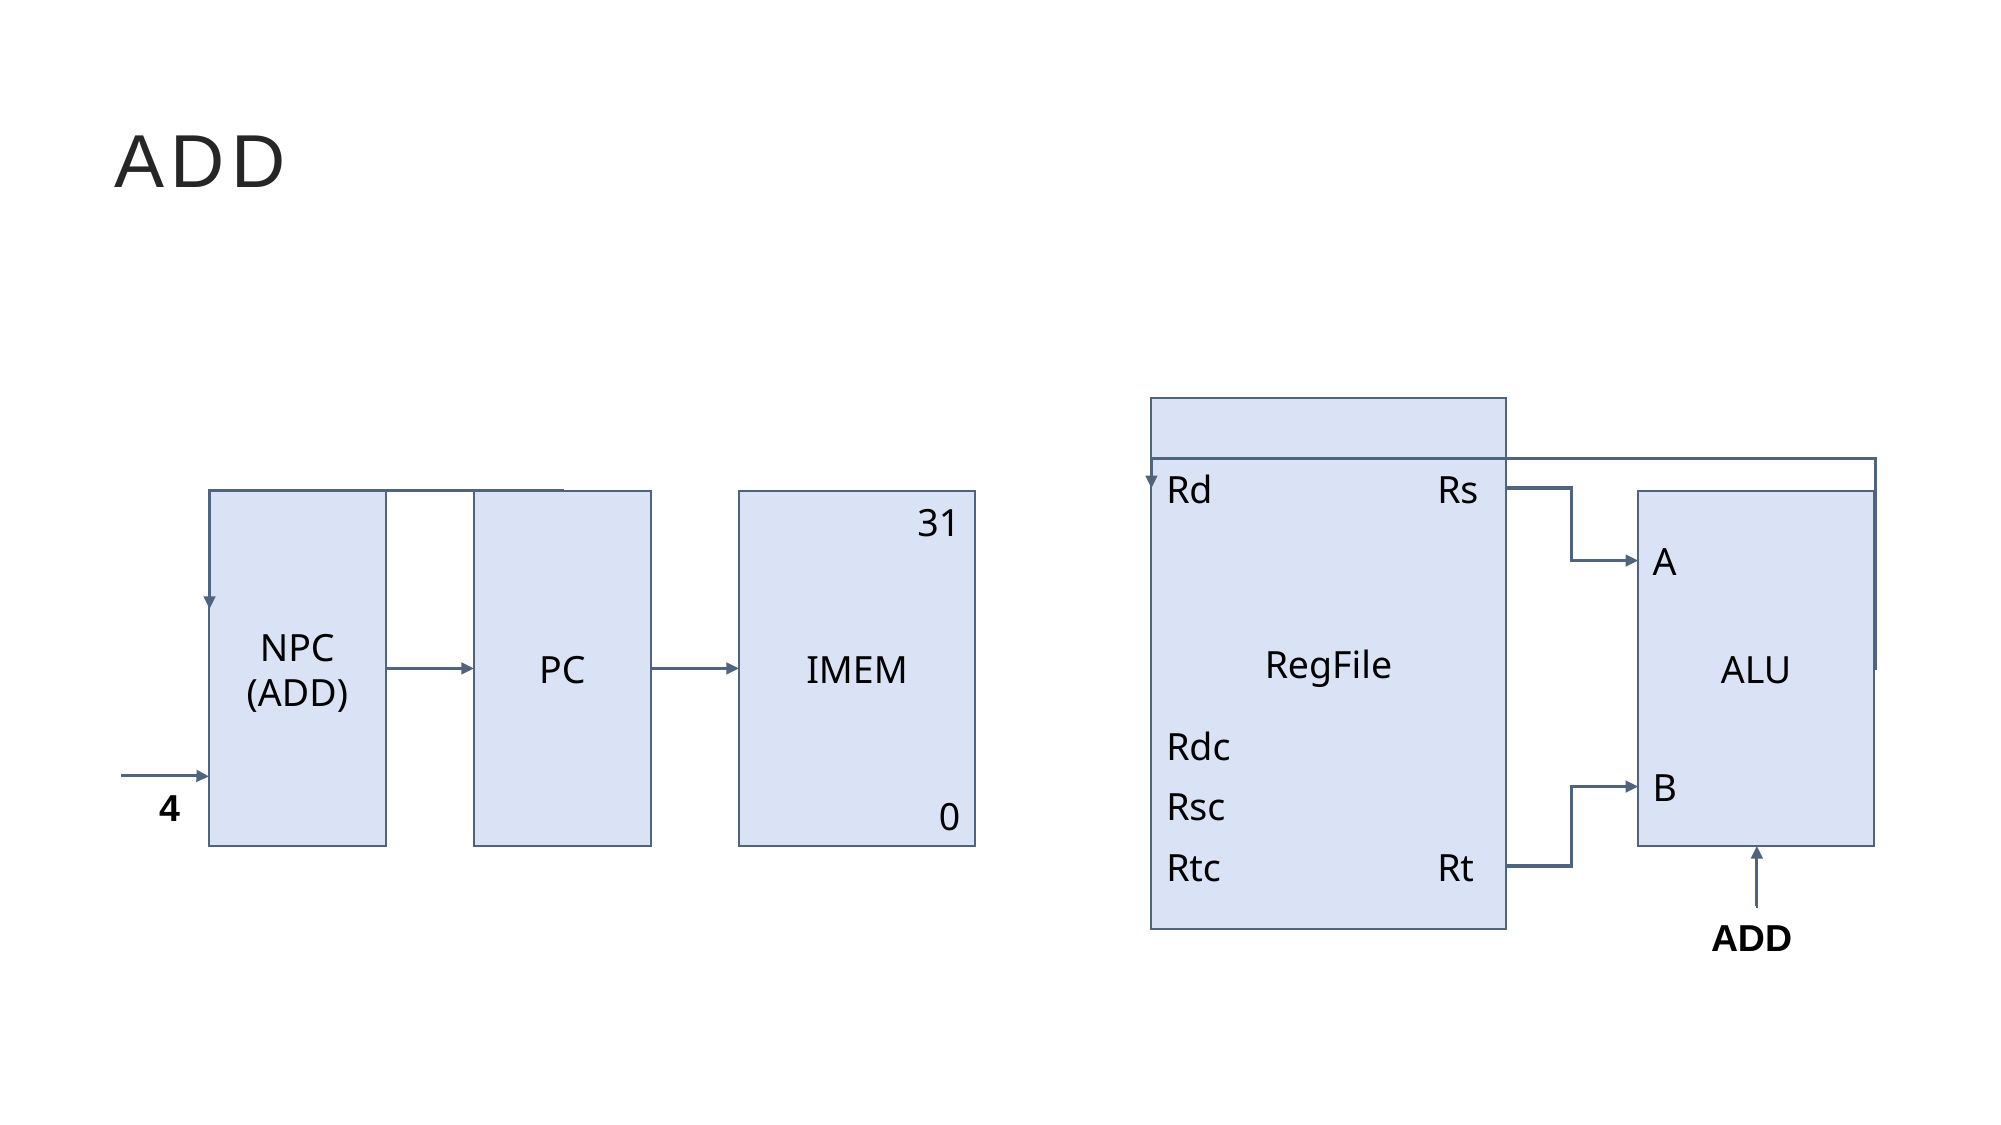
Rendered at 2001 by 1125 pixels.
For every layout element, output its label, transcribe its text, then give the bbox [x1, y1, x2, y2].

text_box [120, 490, 976, 847]
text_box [1150, 397, 1875, 968]
title ADD [99, 99, 1900, 216]
